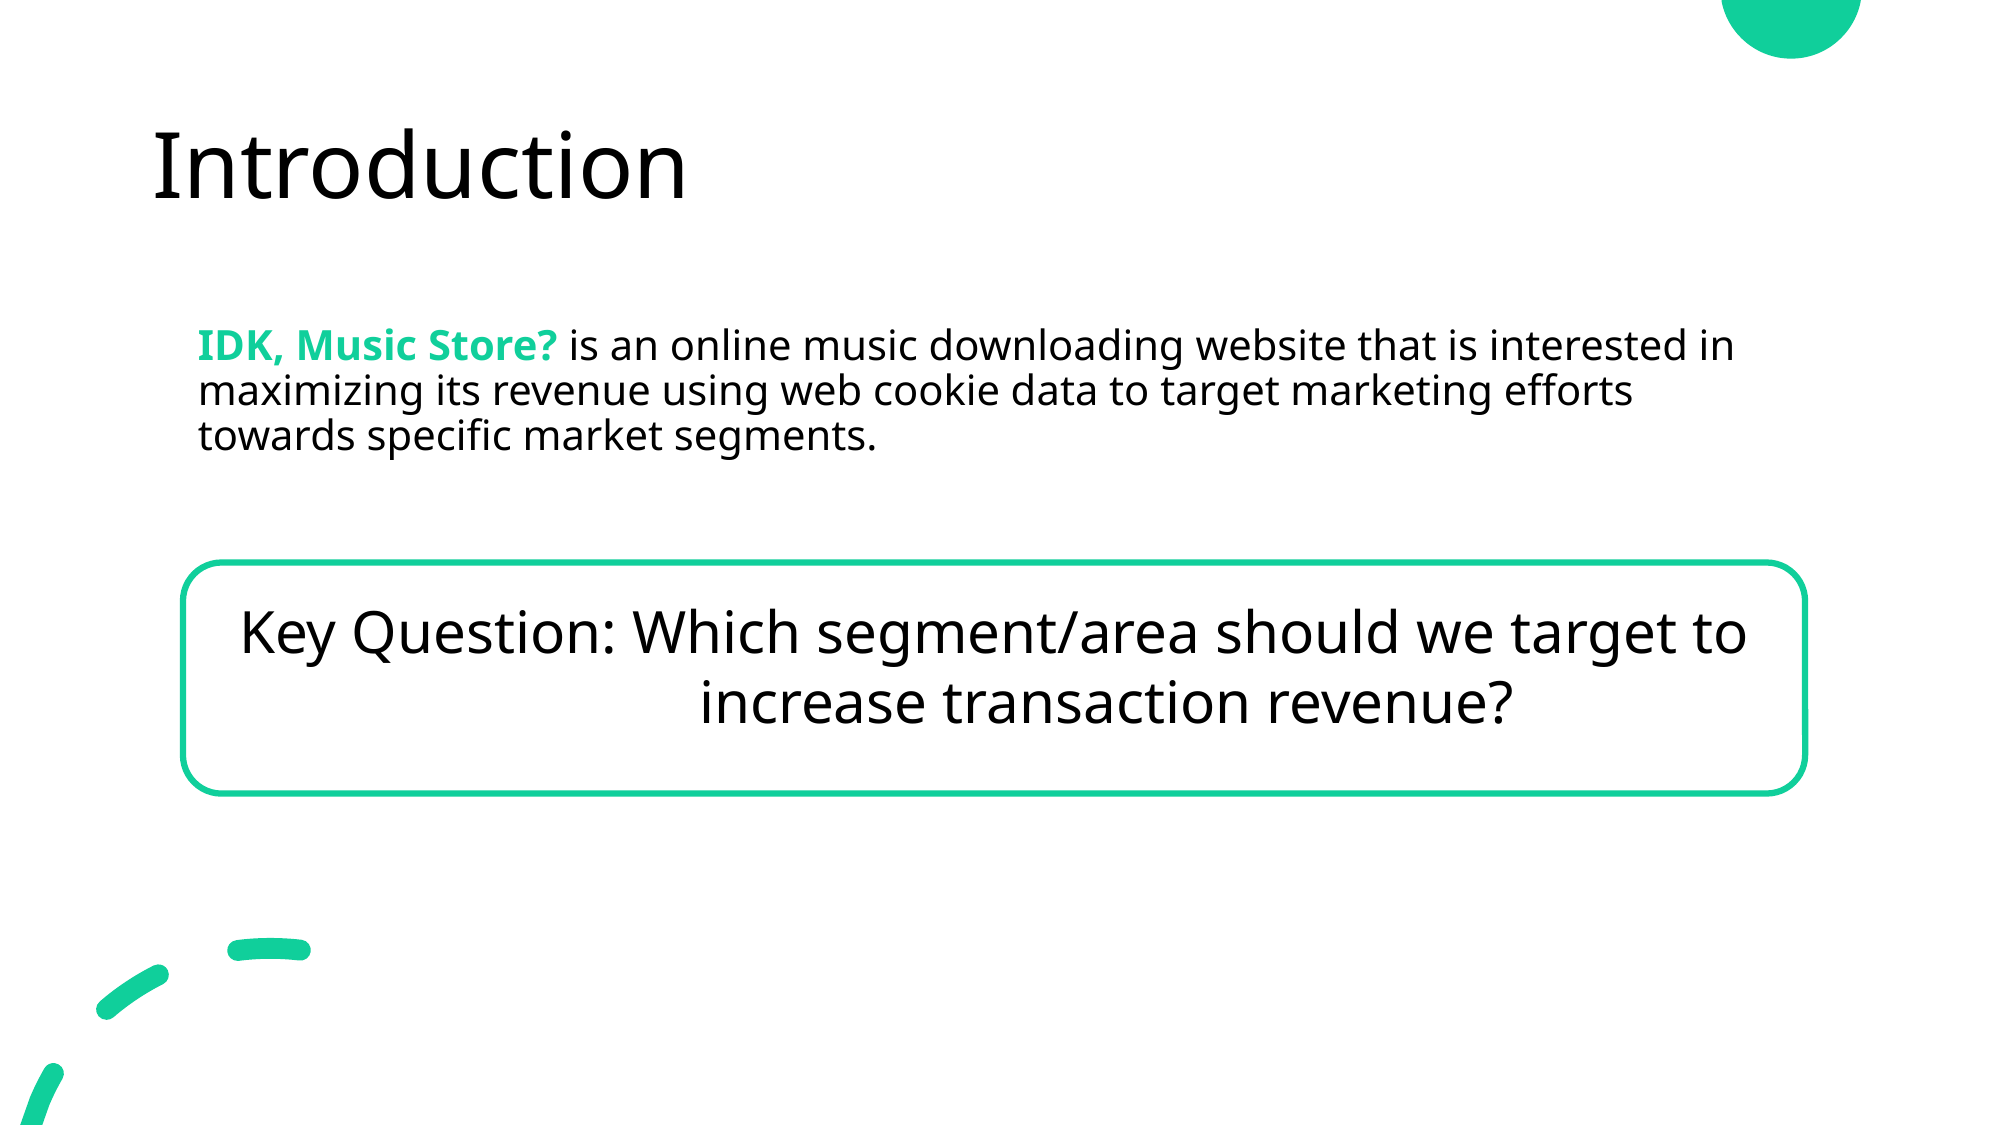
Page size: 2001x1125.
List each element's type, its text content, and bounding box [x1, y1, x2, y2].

text_box Key Question: Which segment/area should we target to lead to more Transaction Revenue? [181, 561, 1807, 795]
text_box Key Question: Which segment/area should we target to increase transaction revenue? [201, 587, 1787, 743]
title Introduction [137, 59, 1863, 278]
list IDK, Music Store? is an online music downloading website that is interested in maximizing its revenue using web cookie data to target marketing efforts towards specific market segments. [182, 316, 1797, 473]
